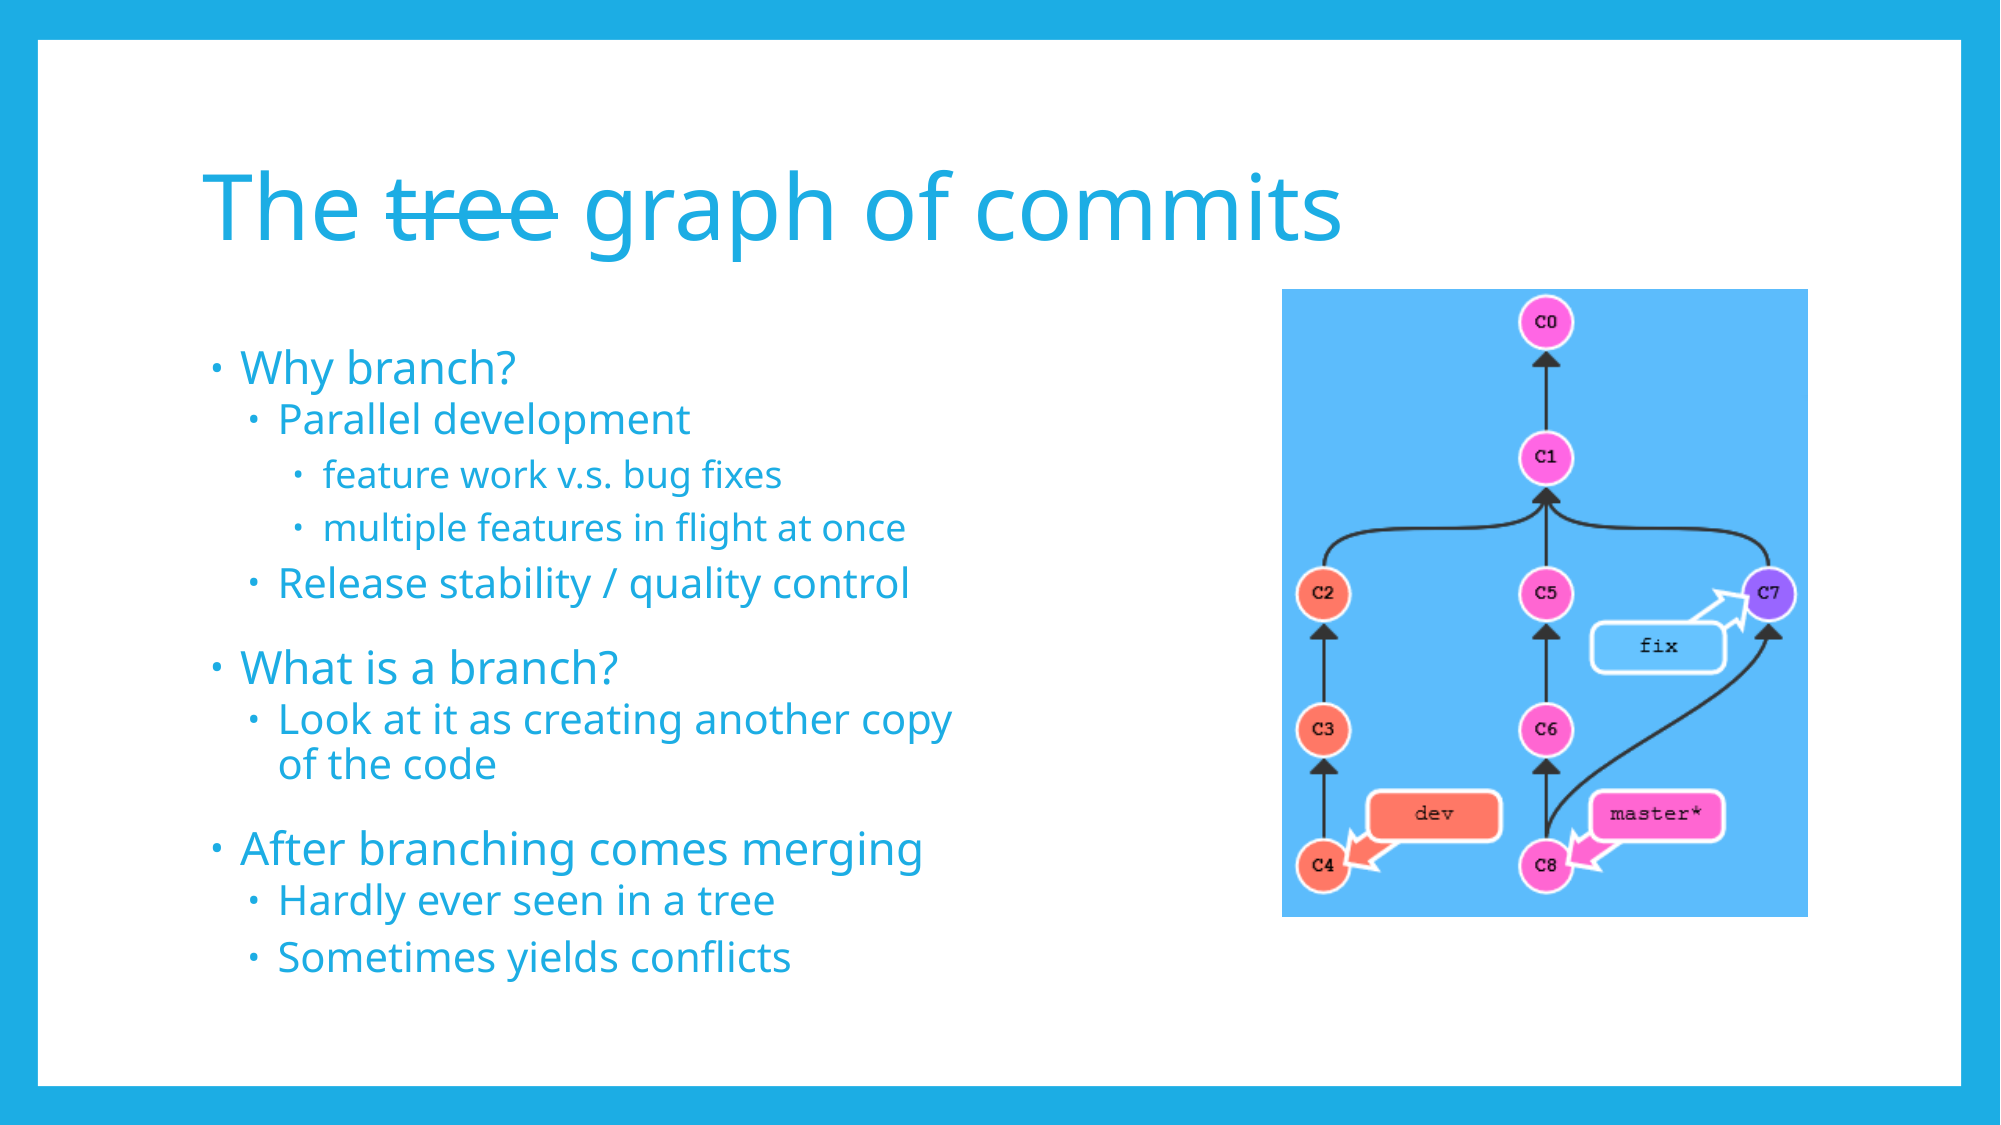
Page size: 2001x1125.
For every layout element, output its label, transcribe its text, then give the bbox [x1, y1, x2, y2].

picture [1282, 289, 1808, 917]
list Why branch? Parallel development feature work v.s. bug fixes multiple features in flight at once Release stability / quality control What is a branch? Look at it as creating another copy of the code After branching comes merging Hardly ever seen in a tree Sometimes yields conflicts [187, 337, 973, 1000]
title The tree graph of commits [187, 99, 1808, 323]
